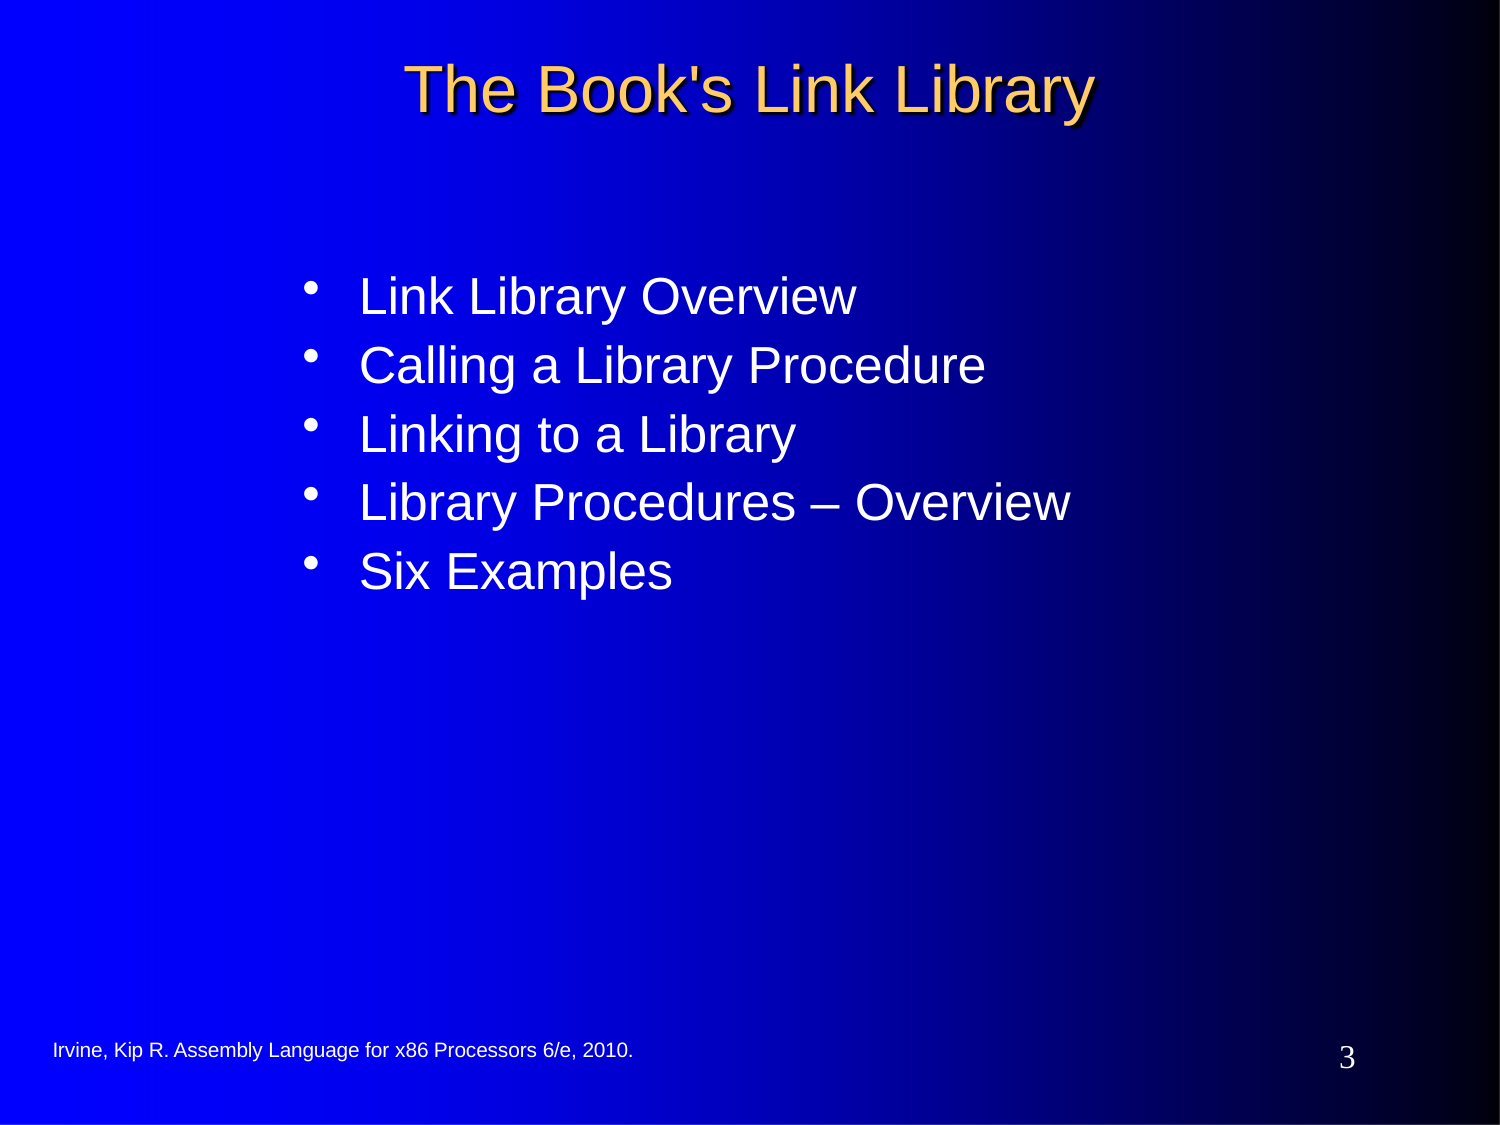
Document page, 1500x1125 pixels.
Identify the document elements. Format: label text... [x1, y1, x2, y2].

footer Irvine, Kip R. Assembly Language for x86 Processors 6/e, 2010. [50, 1037, 643, 1125]
text_box Link Library Overview Calling a Library Procedure Linking to a Library Library Procedures – Overview Six Examples [300, 254, 1076, 600]
slide_number 10 [1332, 1037, 1379, 1125]
title The Book's Link Library [401, 43, 1100, 234]
picture [0, 0, 1500, 1125]
text_box [361, 25, 1144, 174]
